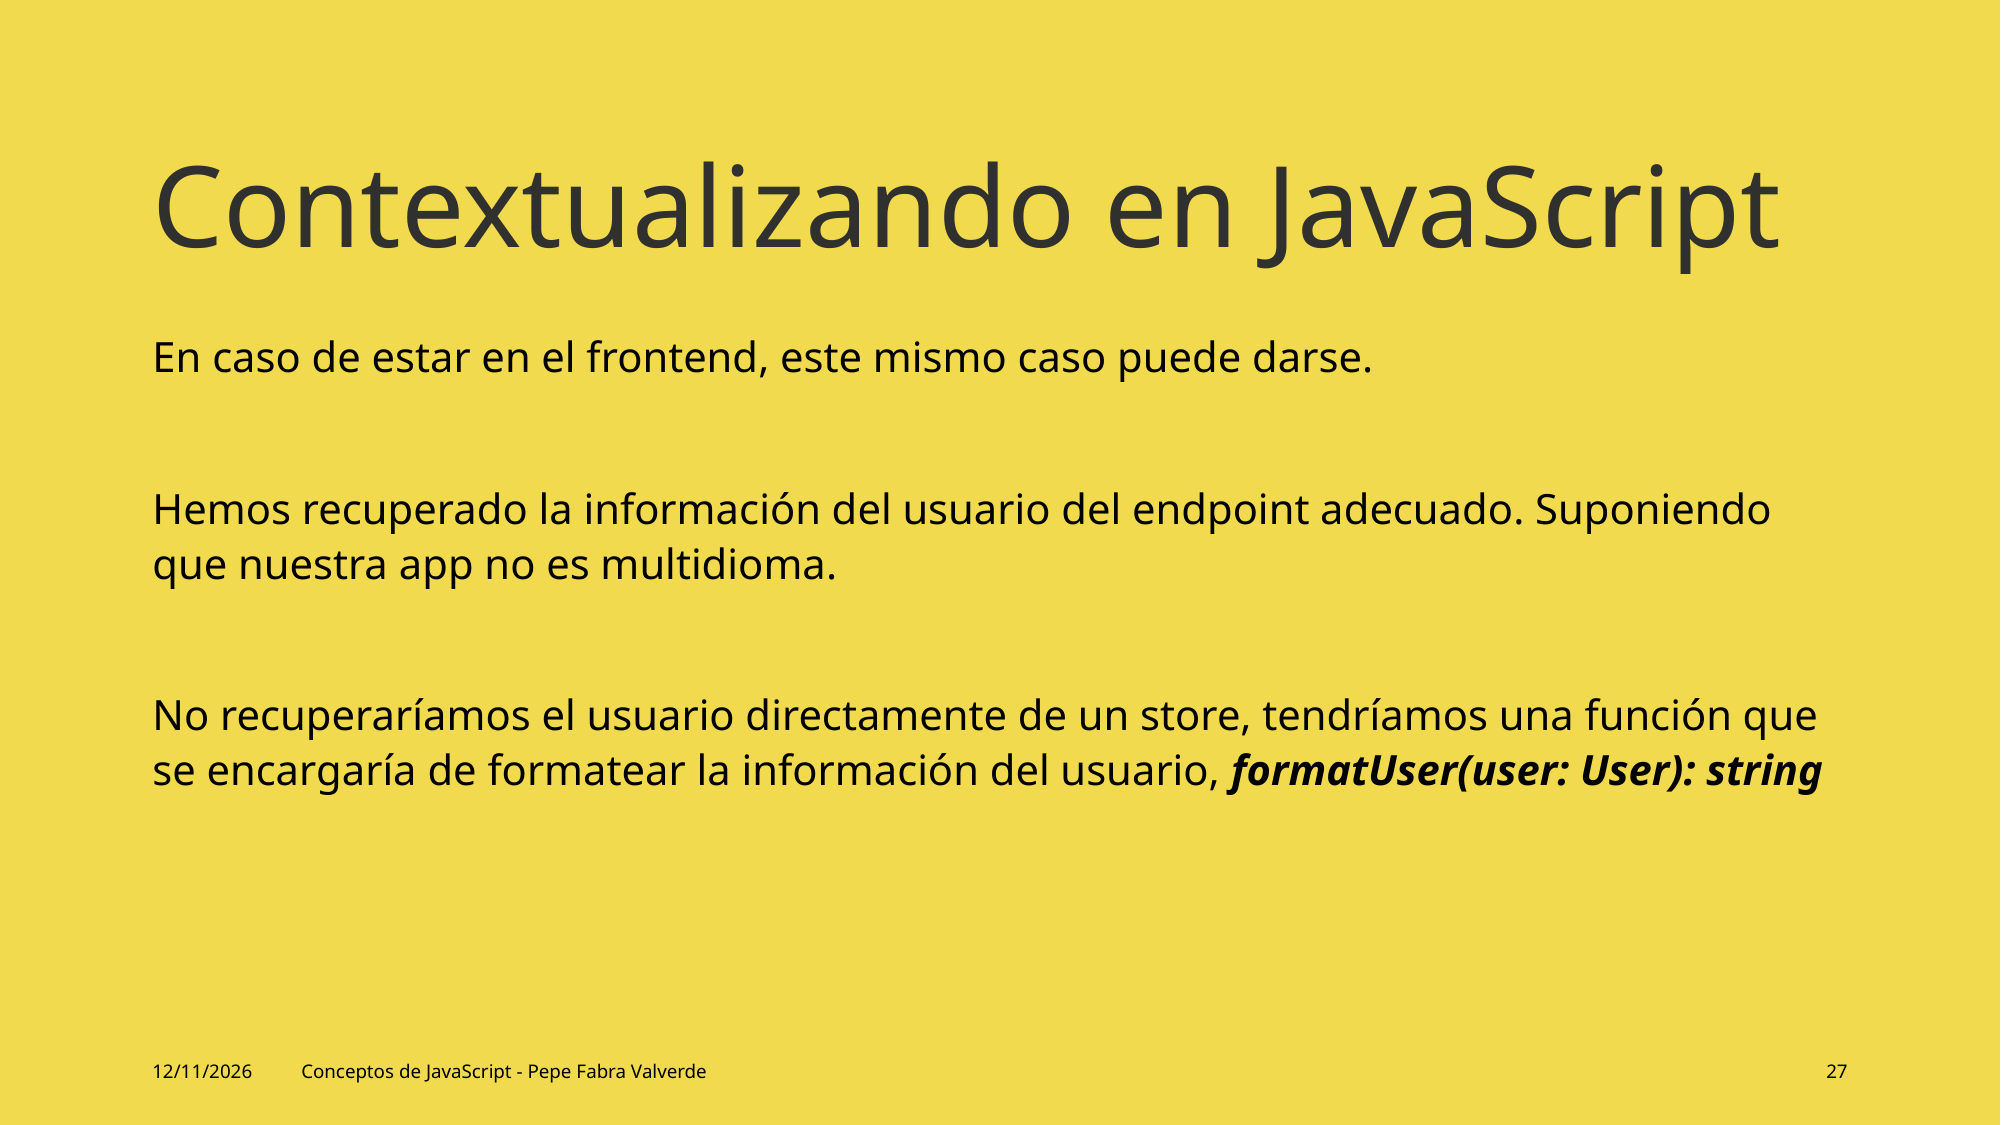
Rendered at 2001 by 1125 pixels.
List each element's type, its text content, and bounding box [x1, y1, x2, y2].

slide_number 27 [1412, 1042, 1863, 1103]
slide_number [137, 1042, 281, 1103]
list En caso de estar en el frontend, este mismo caso puede darse. Hemos recuperado la información del usuario del endpoint adecuado. Suponiendo que nuestra app no es multidioma. No recuperaríamos el usuario directamente de un store, tendríamos una función que se encargaría de formatear la información del usuario, formatUser(user: User): string [137, 318, 1863, 1014]
title Contextualizando en JavaScript [137, 59, 1863, 278]
footer Conceptos de JavaScript - Pepe Fabra Valverde [286, 1042, 962, 1103]
